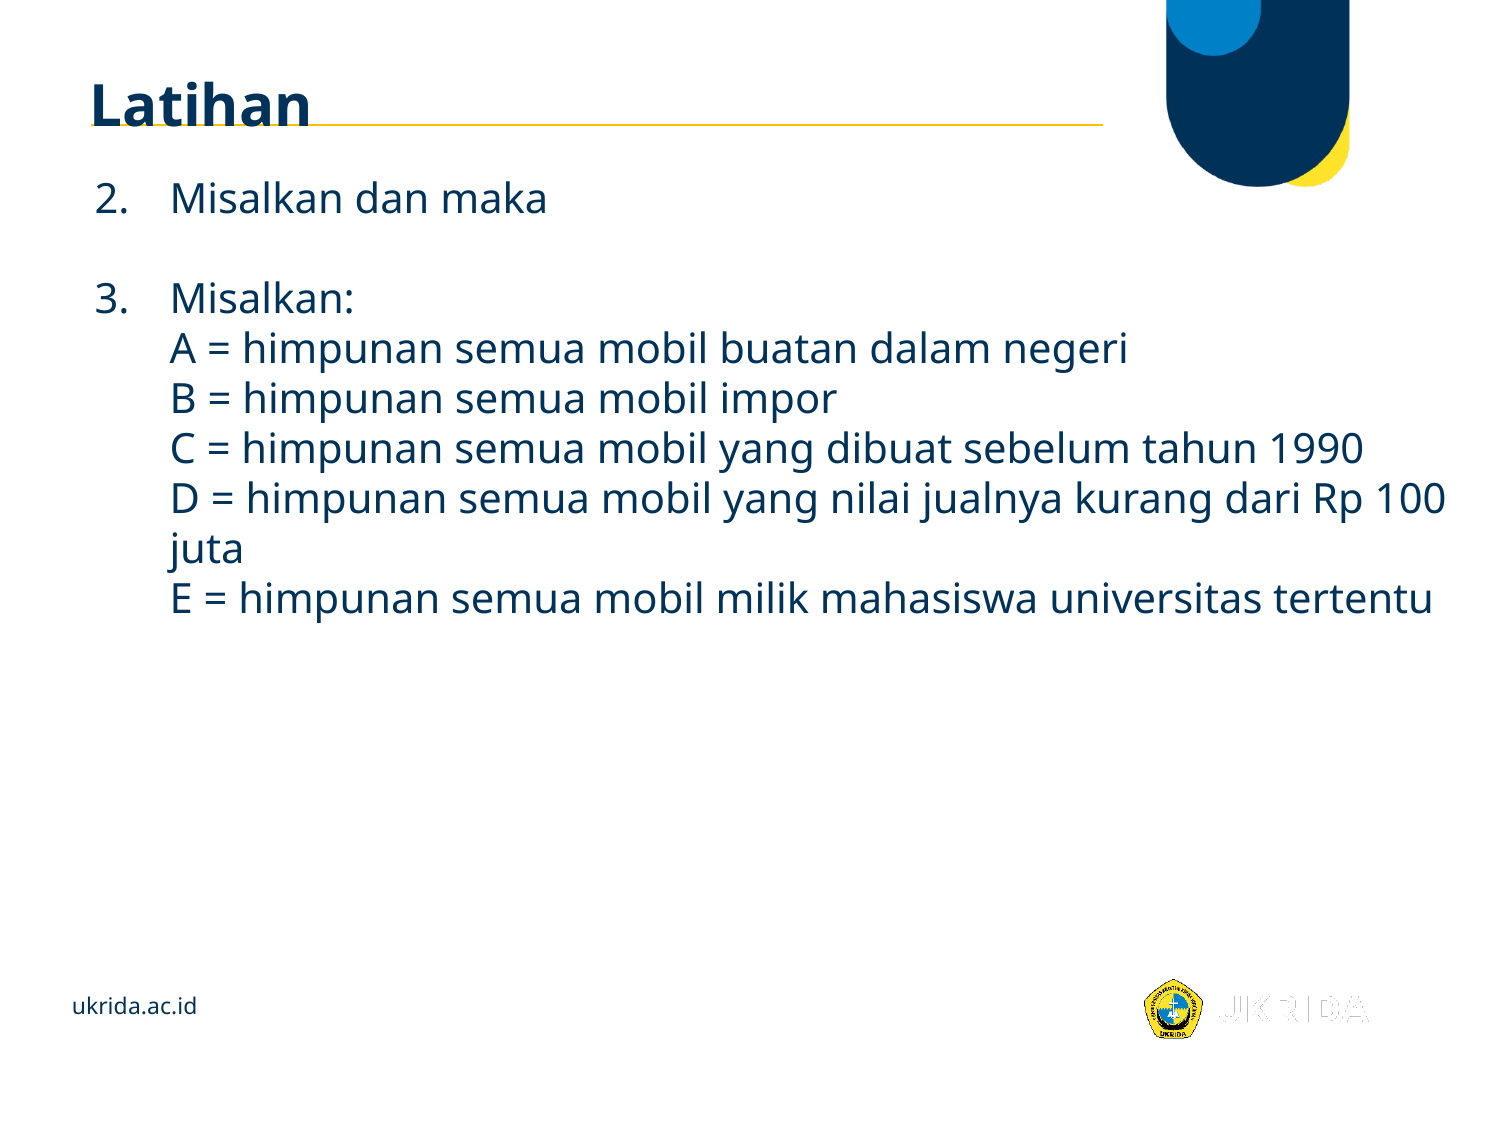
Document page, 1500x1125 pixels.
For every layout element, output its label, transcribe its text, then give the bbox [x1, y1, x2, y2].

text_box ukrida.ac.id [57, 978, 722, 1027]
picture [1150, 0, 1500, 209]
text_box Latihan [74, 47, 965, 146]
picture [1143, 978, 1369, 1039]
